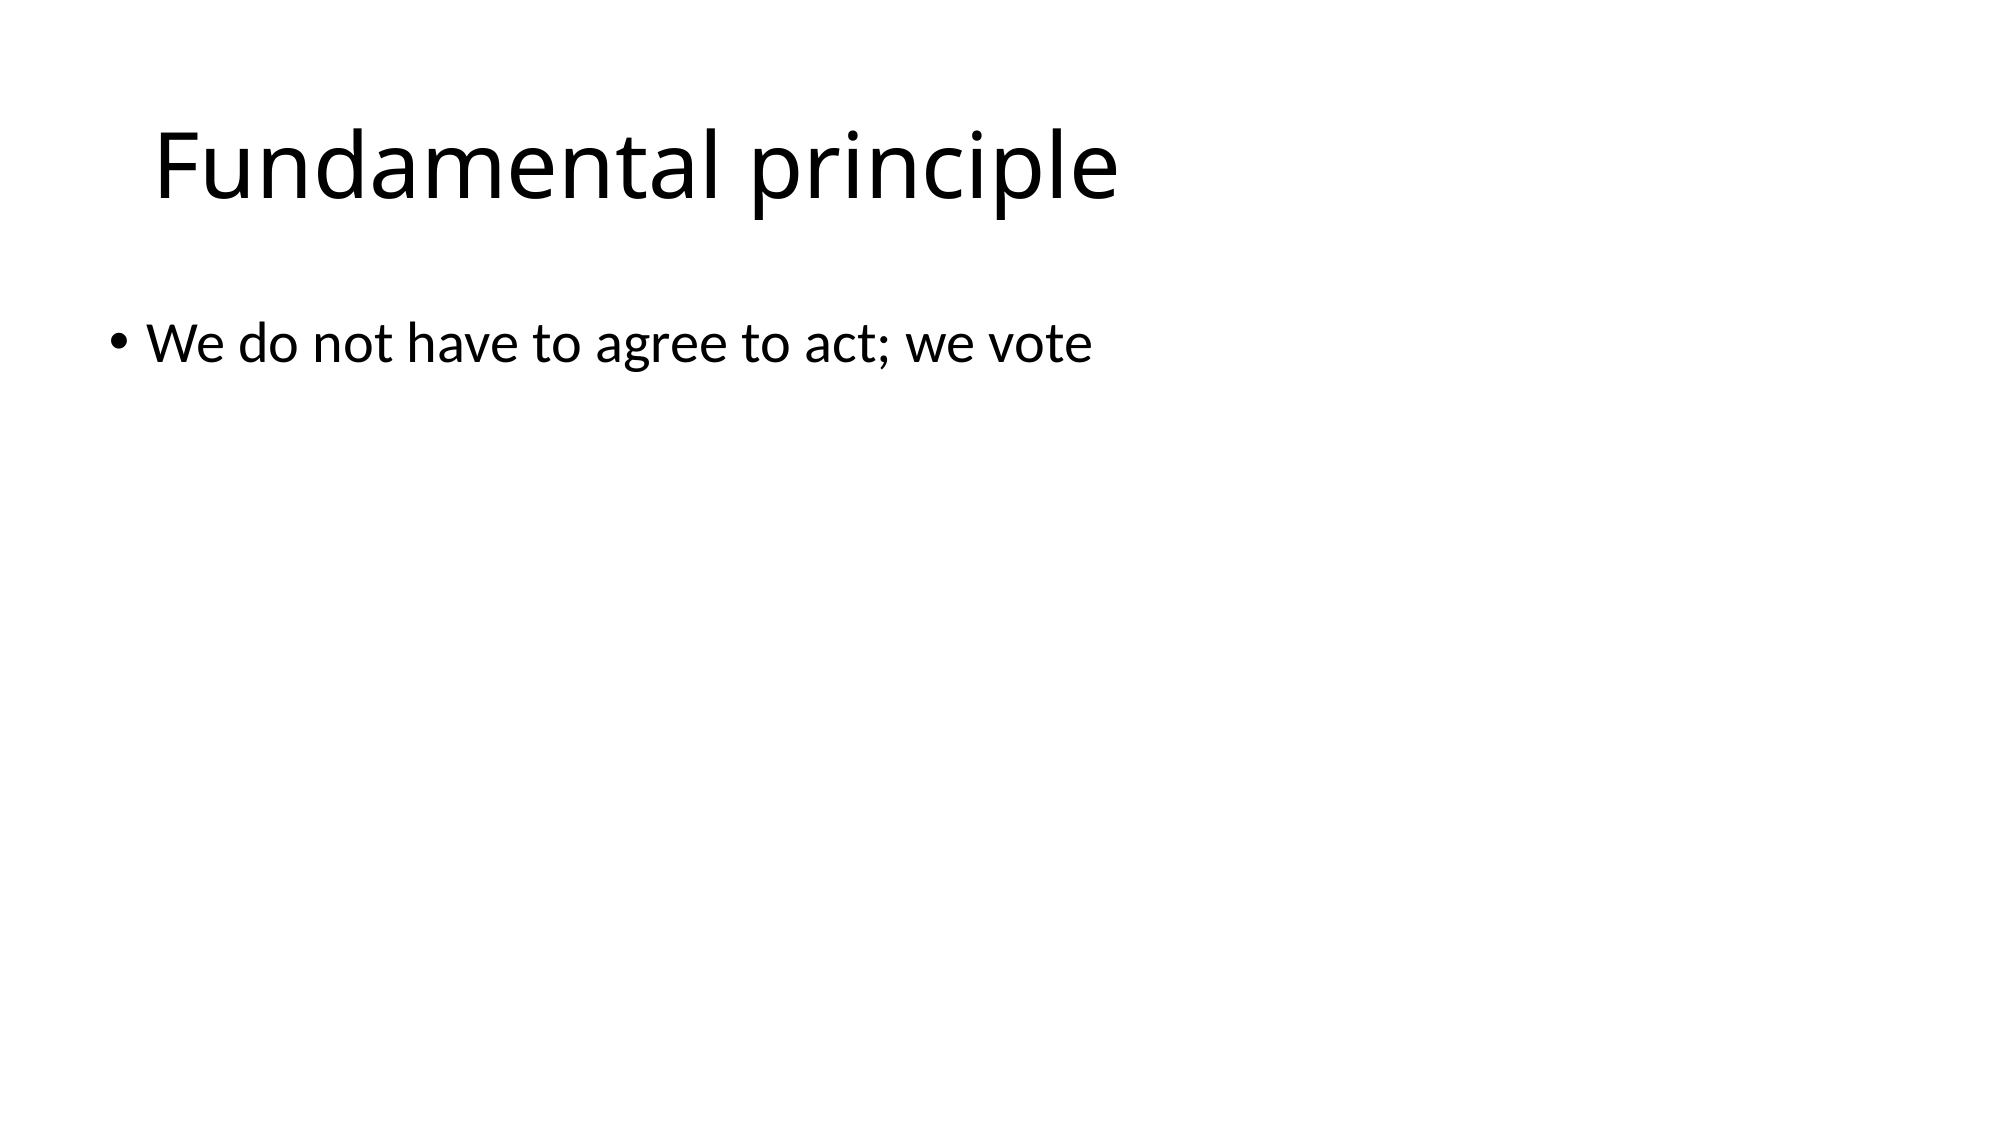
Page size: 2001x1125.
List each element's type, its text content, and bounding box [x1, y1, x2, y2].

list We do not have to agree to act; we vote [93, 304, 1819, 1019]
title Fundamental principle [137, 59, 1863, 278]
